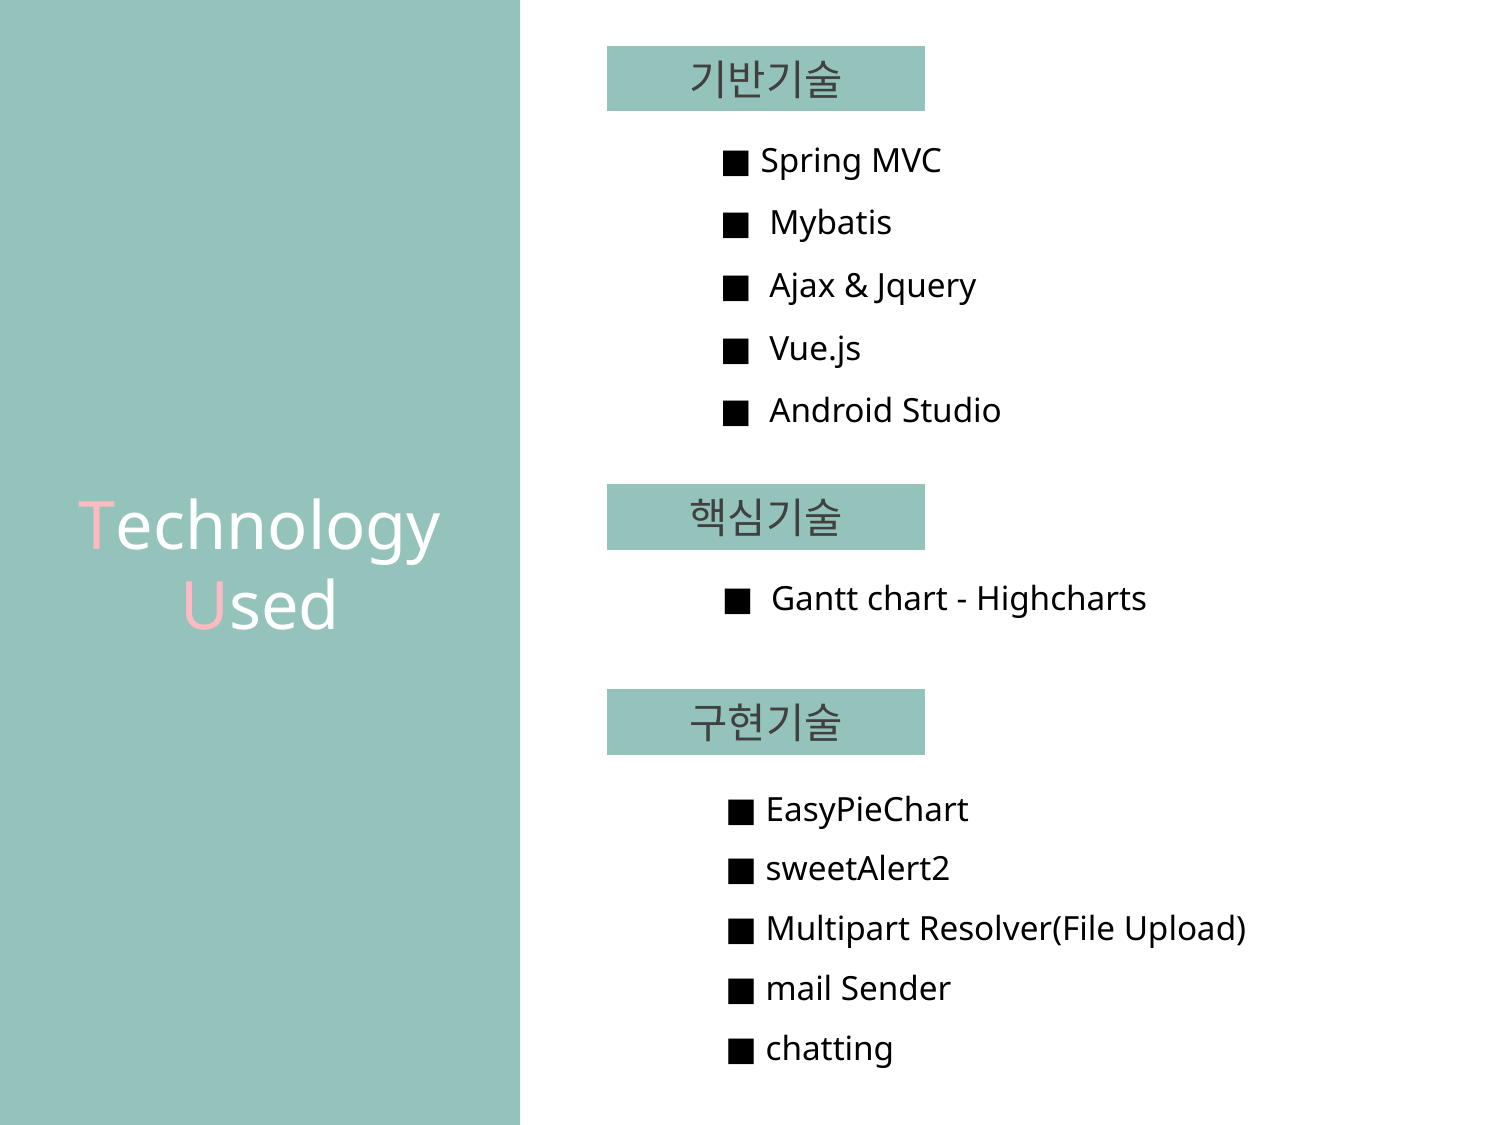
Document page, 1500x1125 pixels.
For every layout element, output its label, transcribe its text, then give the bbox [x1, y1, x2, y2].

text_box ■ Spring MVC ■ Mybatis ■ Ajax & Jquery ■ Vue.js ■ Android Studio [705, 111, 1026, 437]
text_box 구현기술 [607, 689, 925, 755]
text_box 핵심기술 [607, 484, 925, 550]
text_box ■ EasyPieChart ■ sweetAlert2 ■ Multipart Resolver(File Upload) ■ mail Sender ■ chatting [710, 760, 1262, 1125]
text_box Technology Used [0, 0, 521, 1125]
text_box 기반기술 [607, 46, 925, 111]
text_box [53, 457, 540, 536]
text_box ■ Gantt chart - Highcharts [707, 549, 1172, 625]
